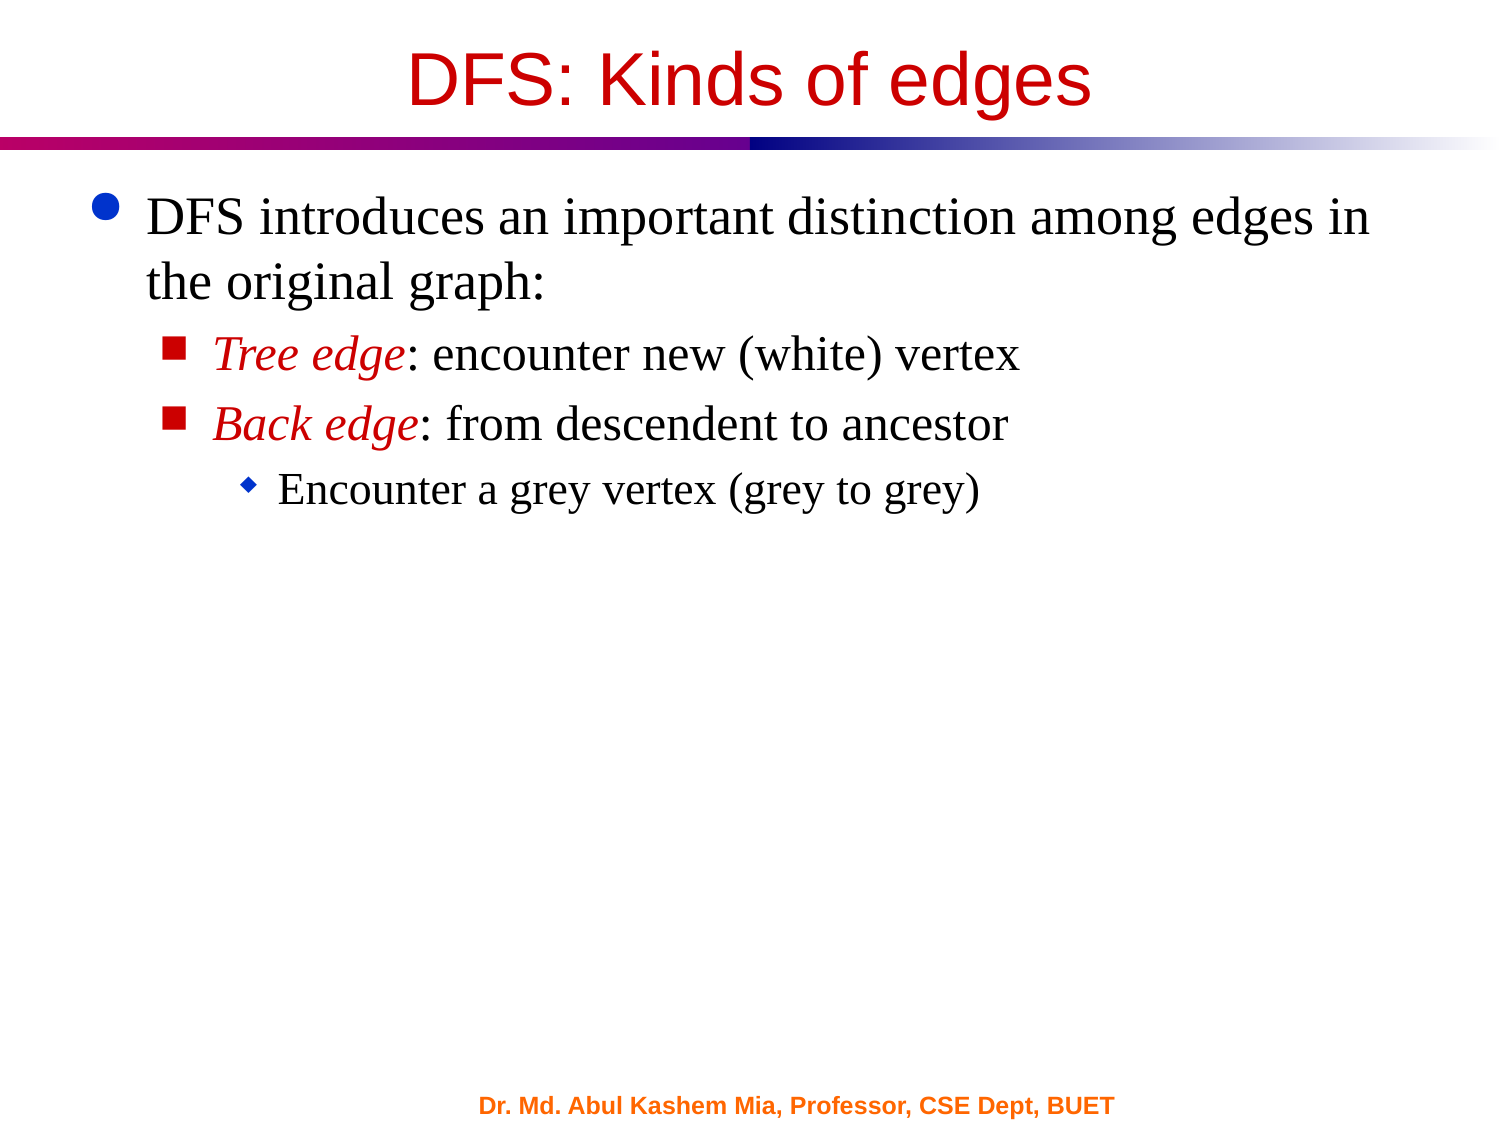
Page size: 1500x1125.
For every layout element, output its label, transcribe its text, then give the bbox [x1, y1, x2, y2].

list DFS introduces an important distinction among edges in the original graph: Tree edge: encounter new (white) vertex Back edge: from descendent to ancestor Encounter a grey vertex (grey to grey) [75, 172, 1425, 886]
title DFS: Kinds of edges [75, 37, 1425, 114]
